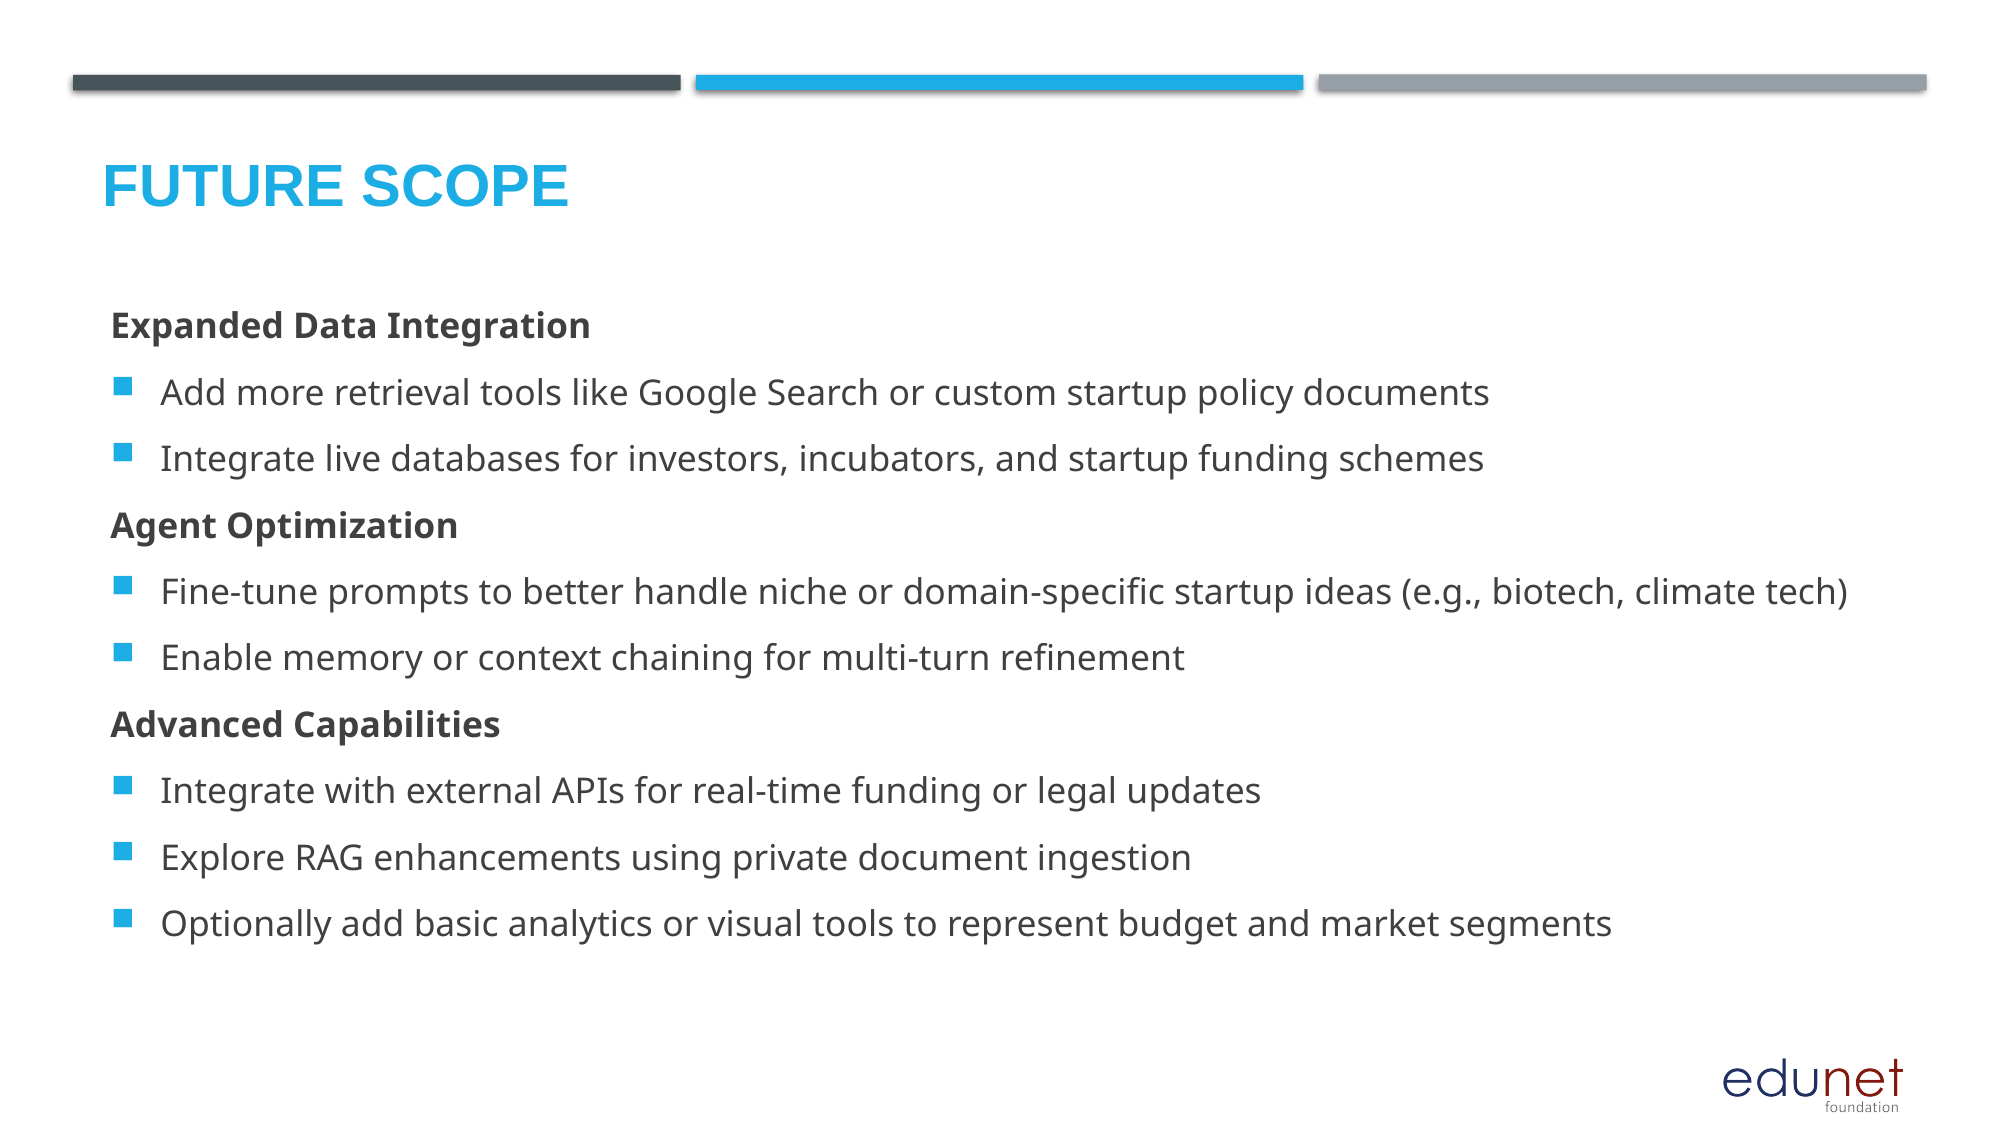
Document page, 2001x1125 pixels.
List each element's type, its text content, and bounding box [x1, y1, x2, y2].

text_box Future scope [87, 138, 1898, 226]
list Expanded Data Integration Add more retrieval tools like Google Search or custom startup policy documents Integrate live databases for investors, incubators, and startup funding schemes Agent Optimization Fine-tune prompts to better handle niche or domain-specific startup ideas (e.g., biotech, climate tech) Enable memory or context chaining for multi-turn refinement Advanced Capabilities Integrate with external APIs for real-time funding or legal updates Explore RAG enhancements using private document ingestion Optionally add basic analytics or visual tools to represent budget and market segments [95, 208, 1950, 1035]
picture [1719, 1056, 1905, 1116]
